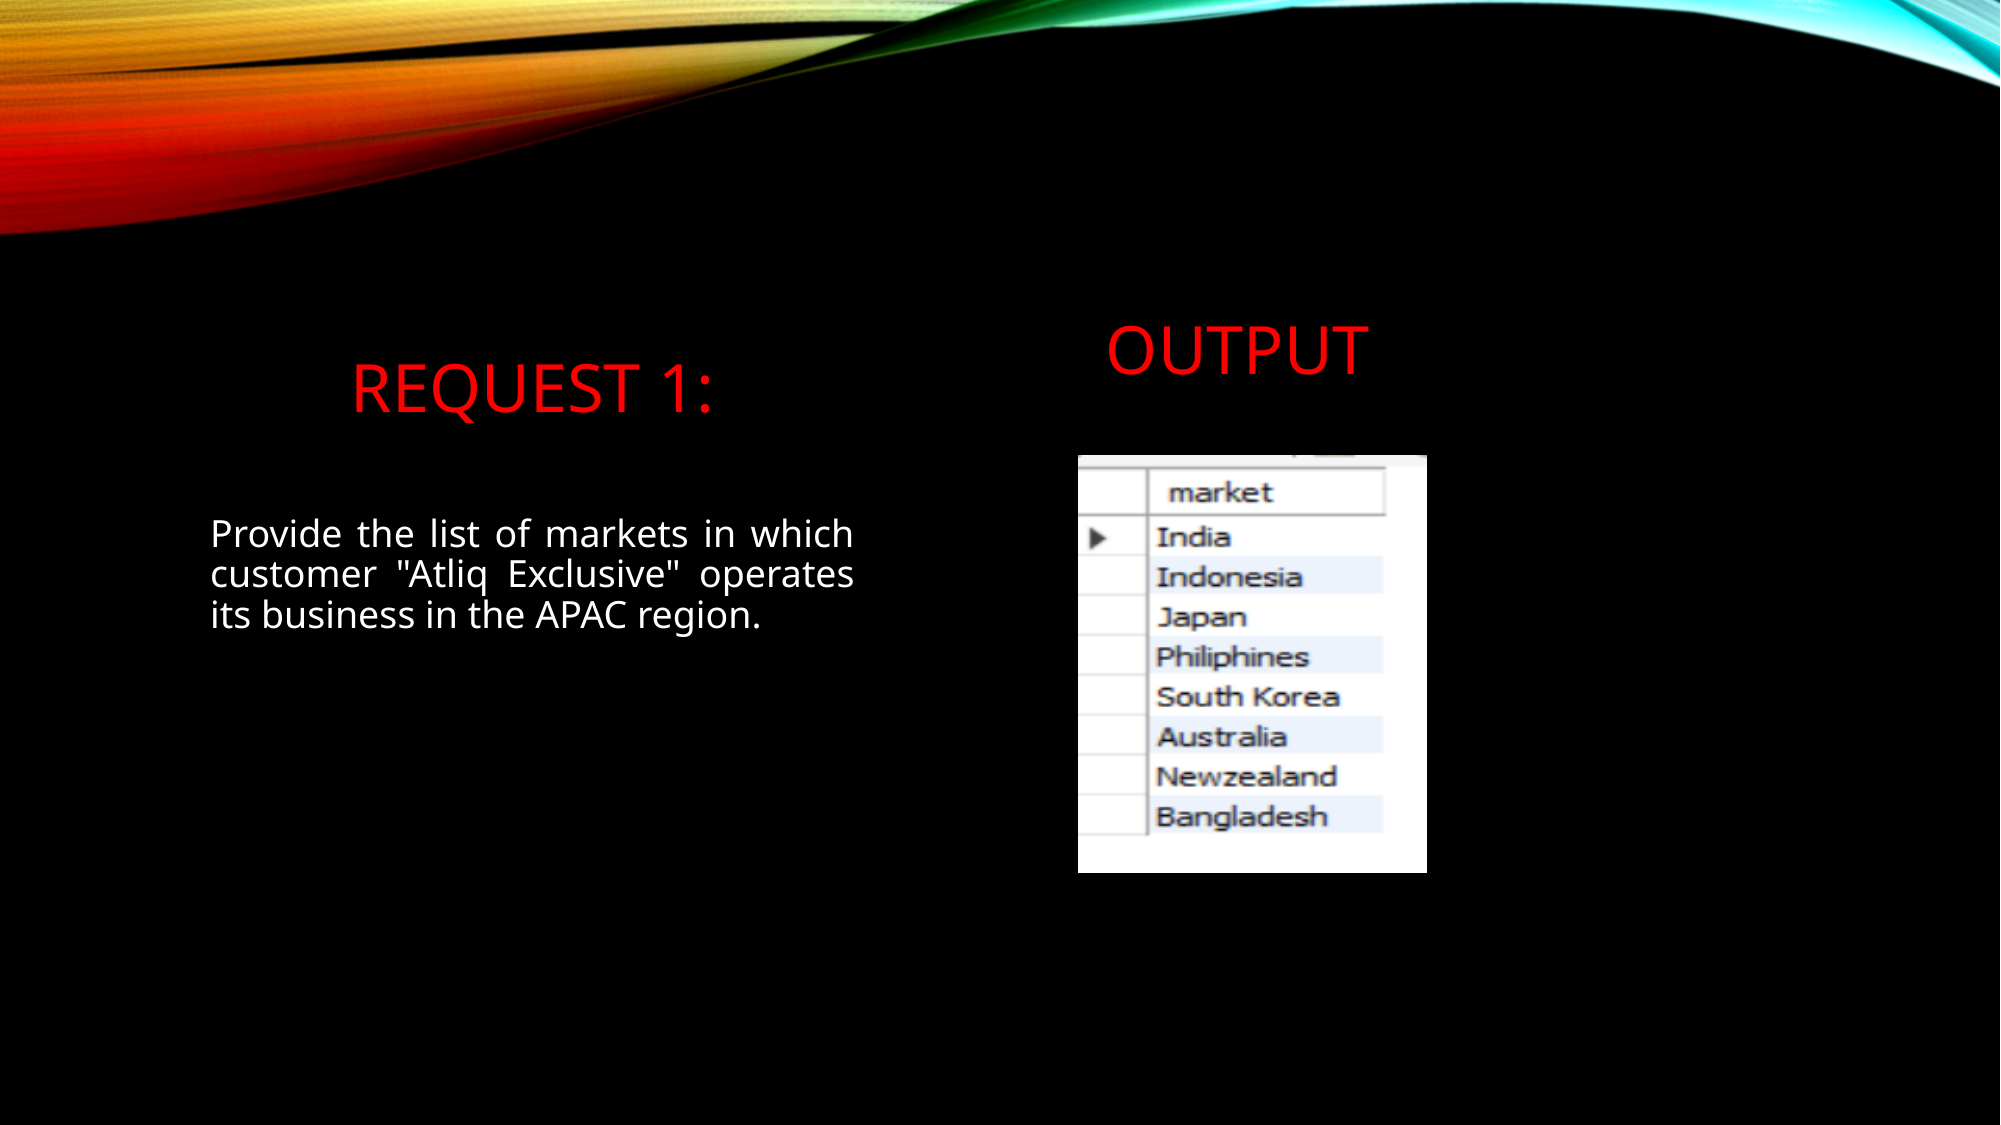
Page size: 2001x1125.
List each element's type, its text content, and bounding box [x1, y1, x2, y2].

text_box OUTPUT [1078, 309, 1398, 375]
picture [0, 0, 2000, 237]
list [1077, 455, 1427, 874]
title Request 1: [195, 332, 871, 434]
list Provide the list of markets in which customer "Atliq Exclusive" operates its business in the APAC region. [195, 507, 871, 653]
